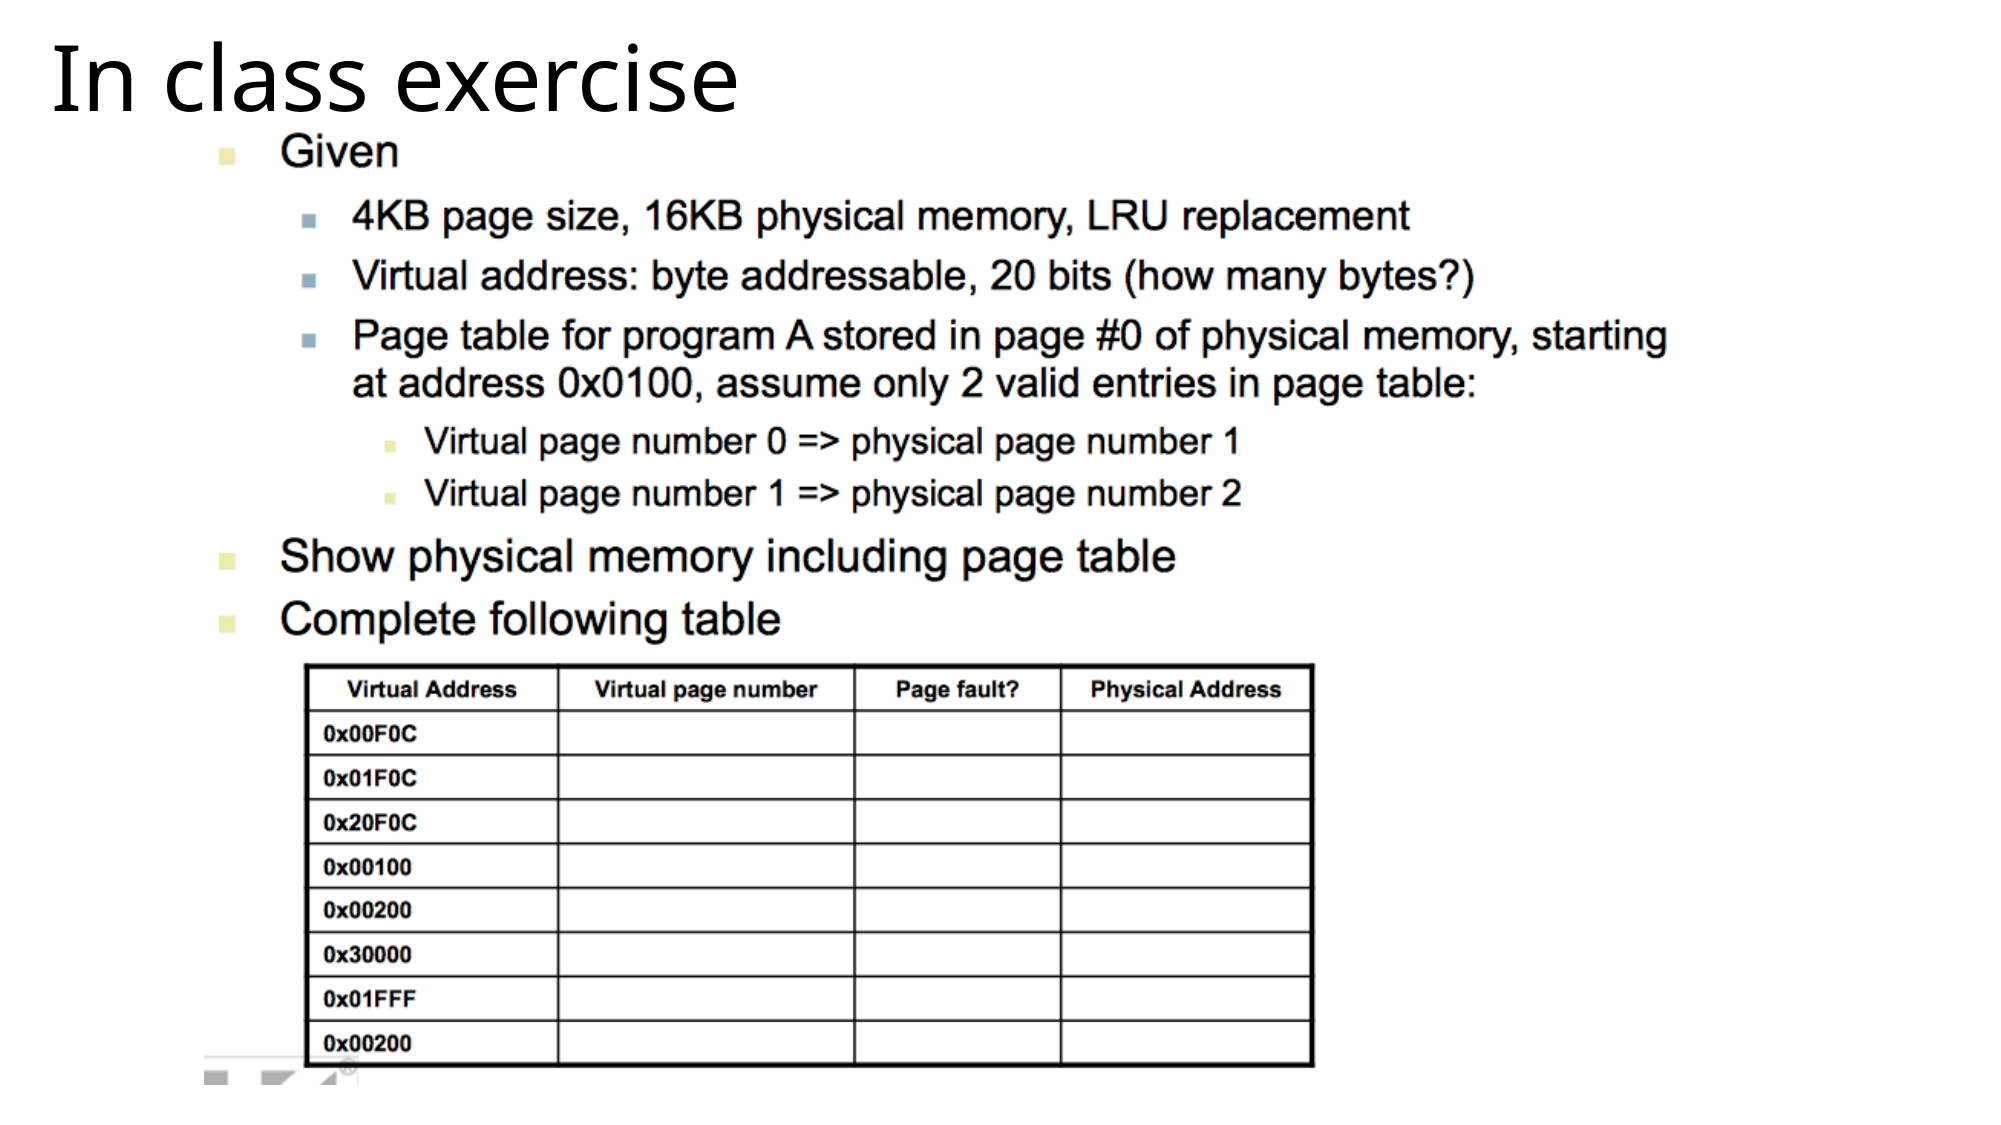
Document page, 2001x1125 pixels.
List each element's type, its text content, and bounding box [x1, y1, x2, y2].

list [204, 117, 1705, 1085]
title In class exercise [36, 0, 1762, 191]
